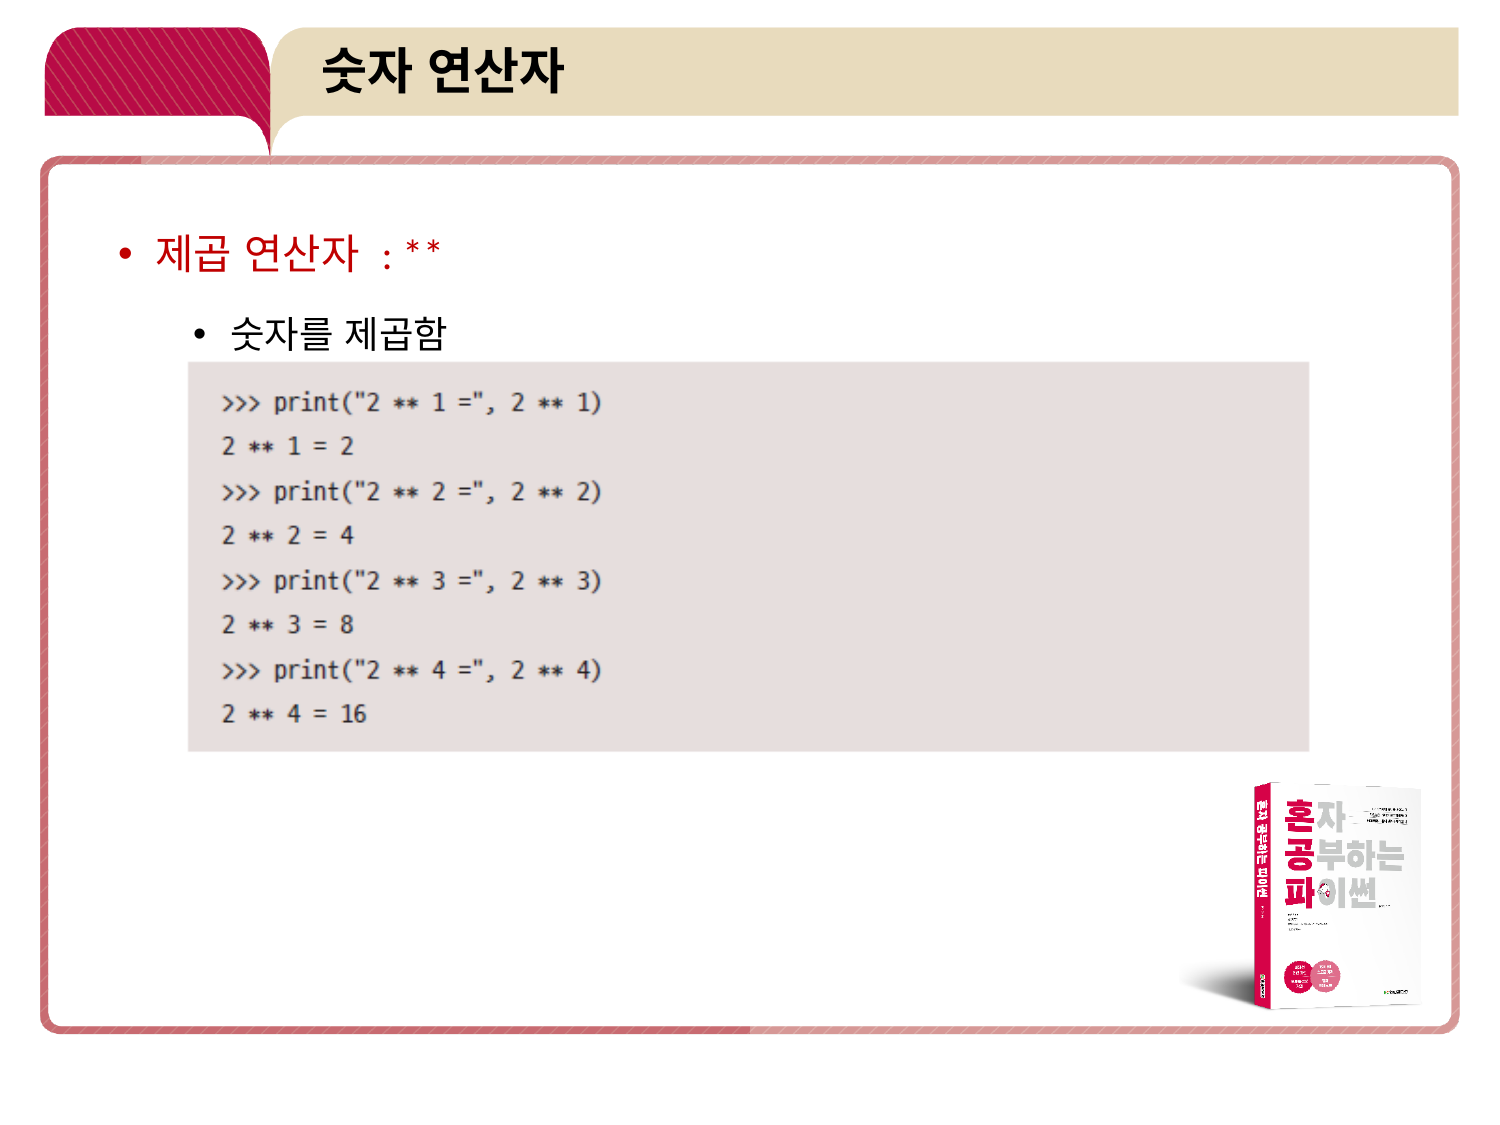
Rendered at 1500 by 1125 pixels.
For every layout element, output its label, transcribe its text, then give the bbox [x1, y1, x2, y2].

list 제곱 연산자 : ** 숫자를 제곱함 [103, 195, 1397, 1014]
picture [0, 0, 1500, 1043]
title 숫자 연산자 [306, 42, 1385, 105]
